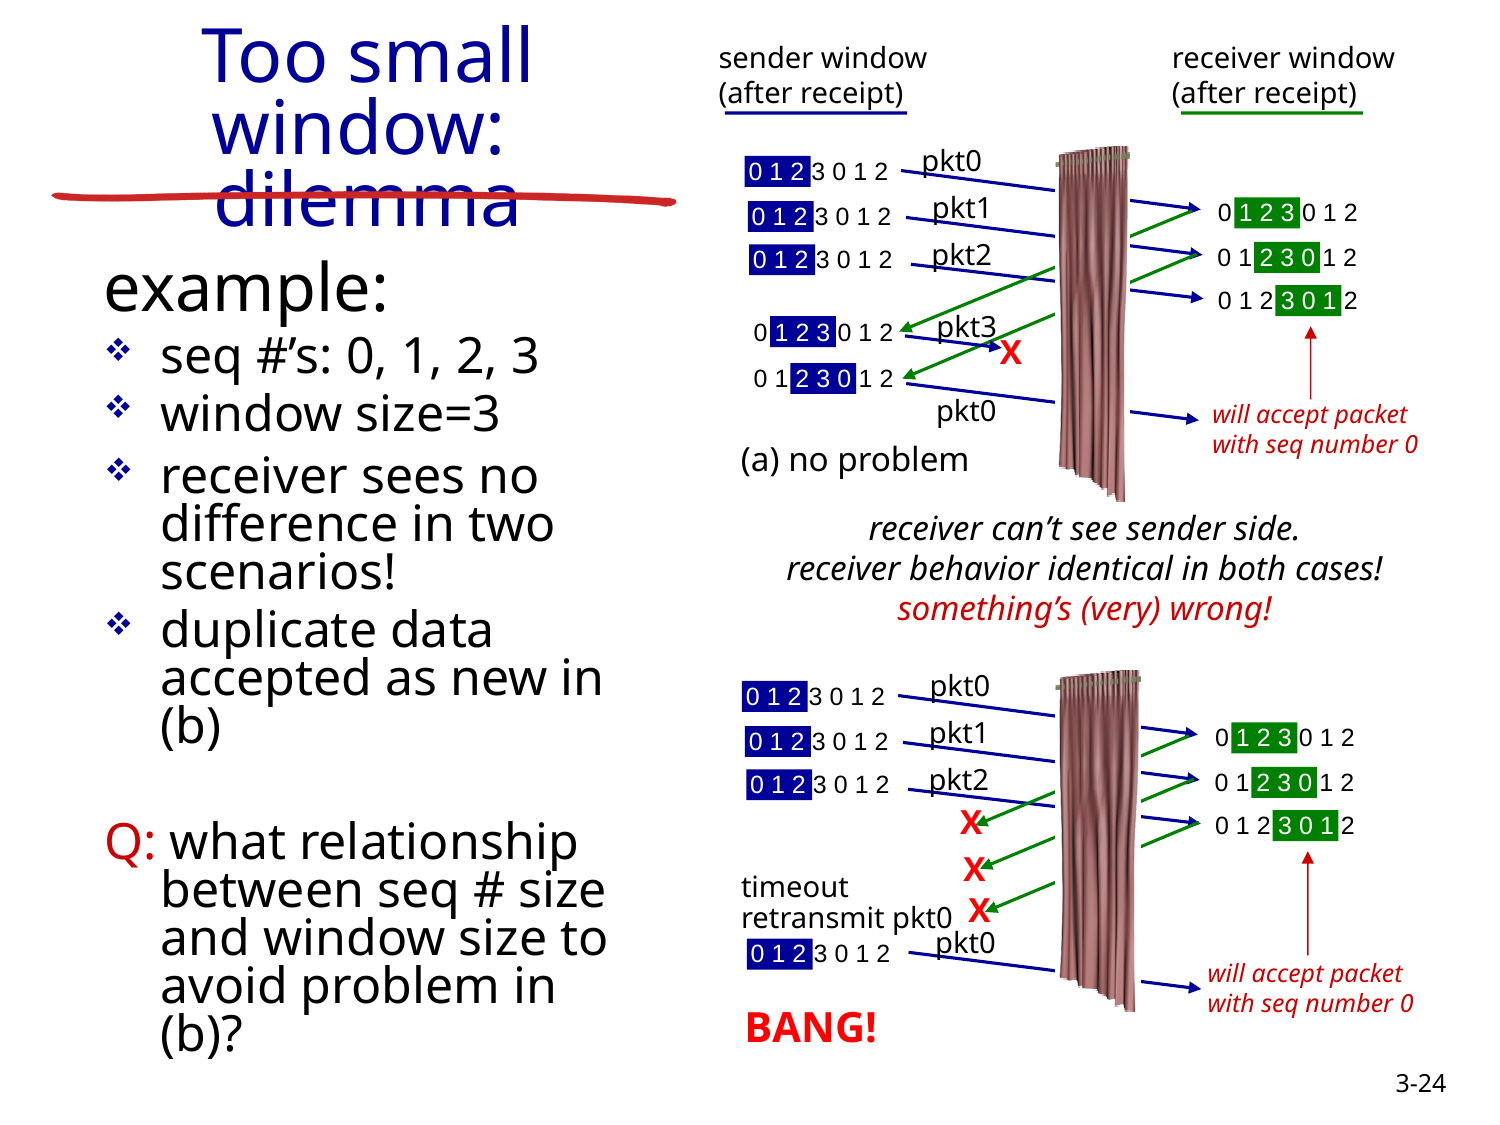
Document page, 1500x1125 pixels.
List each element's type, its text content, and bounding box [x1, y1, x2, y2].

text_box receiver can’t see sender side. receiver behavior identical in both cases! something’s (very) wrong! [1146, 500, 1399, 635]
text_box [729, 135, 1435, 487]
text_box sender window (after receipt) [703, 32, 943, 118]
title Too small window: dilemma [55, 38, 682, 186]
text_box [727, 660, 1430, 1059]
text_box receiver window (after receipt) [1157, 31, 1410, 117]
text_box receiver can’t see sender side. receiver behavior identical in both cases! something’s (very) wrong! [771, 500, 1050, 635]
title Too small window: dilemma [55, 218, 682, 227]
slide_number 3-24 [1365, 1060, 1477, 1106]
list example: seq #’s: 0, 1, 2, 3 window size=3 [88, 249, 627, 830]
text_box receiver sees no difference in two scenarios! duplicate data accepted as new in (b) Q: what relationship between seq # size and window size to avoid problem in (b)? [89, 448, 627, 704]
picture [48, 187, 684, 212]
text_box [1055, 145, 1141, 1013]
